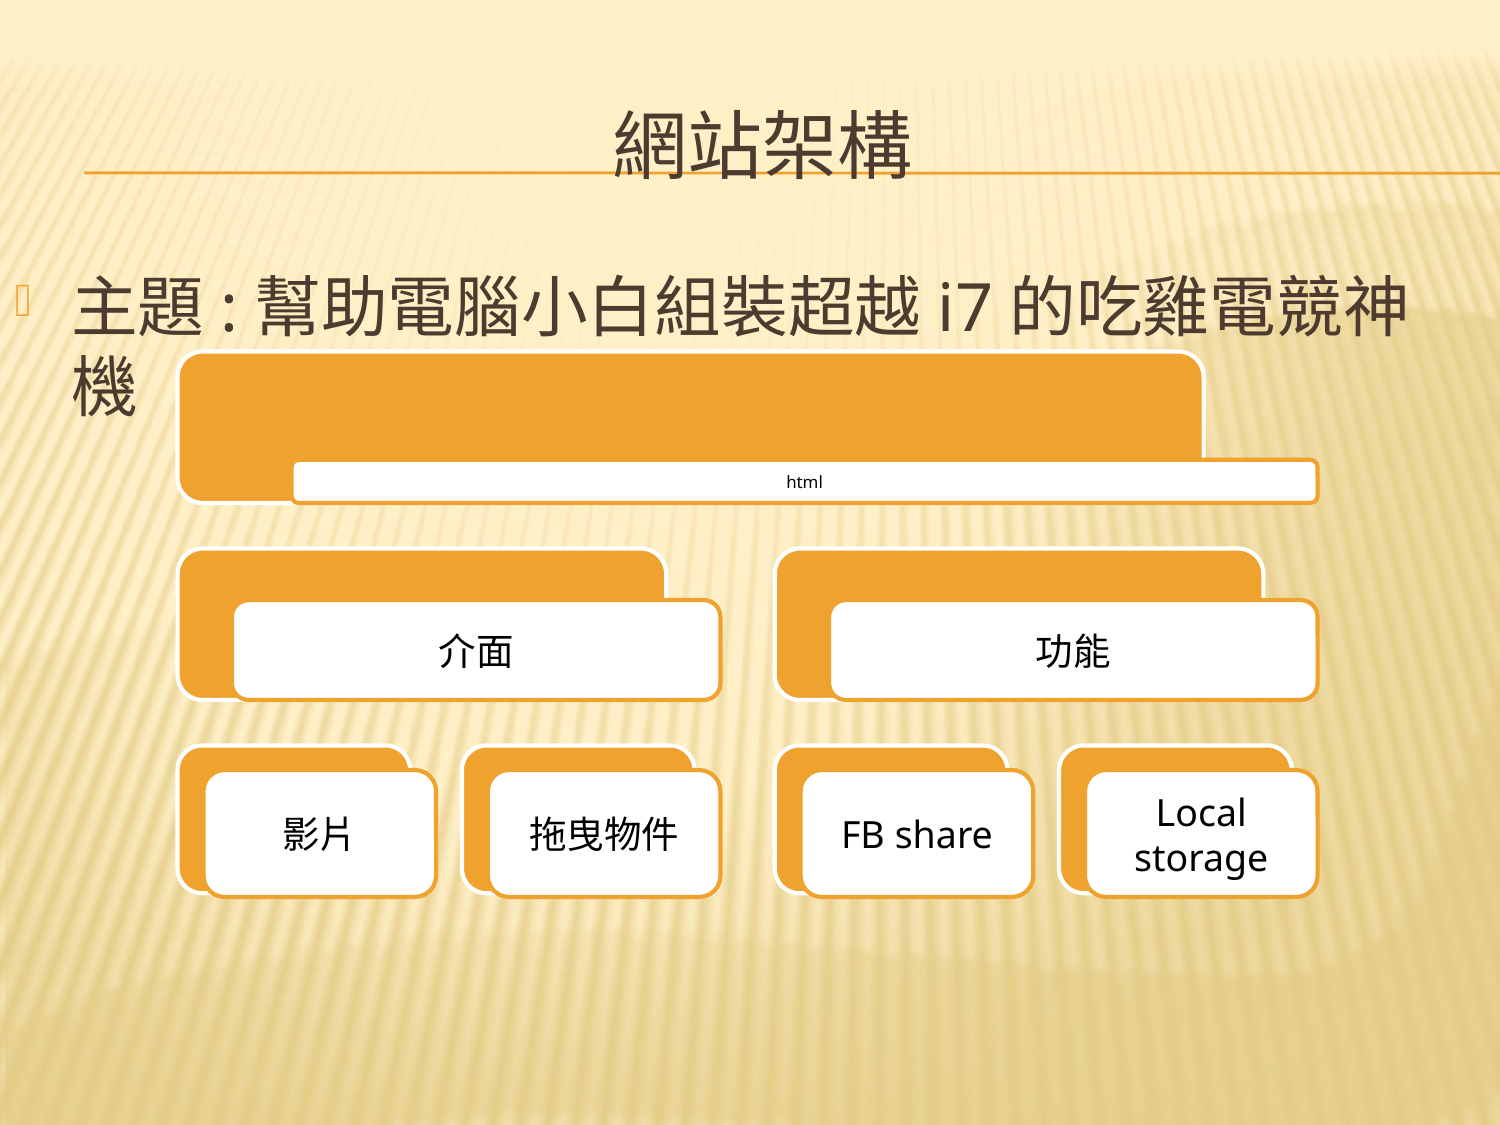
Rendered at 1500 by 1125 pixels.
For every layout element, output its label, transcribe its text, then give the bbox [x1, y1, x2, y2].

title 網站架構 [50, 75, 1475, 213]
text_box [34, 351, 1461, 1095]
list 主題:幫助電腦小白組裝超越i7的吃雞電競神機 [0, 257, 1425, 1001]
